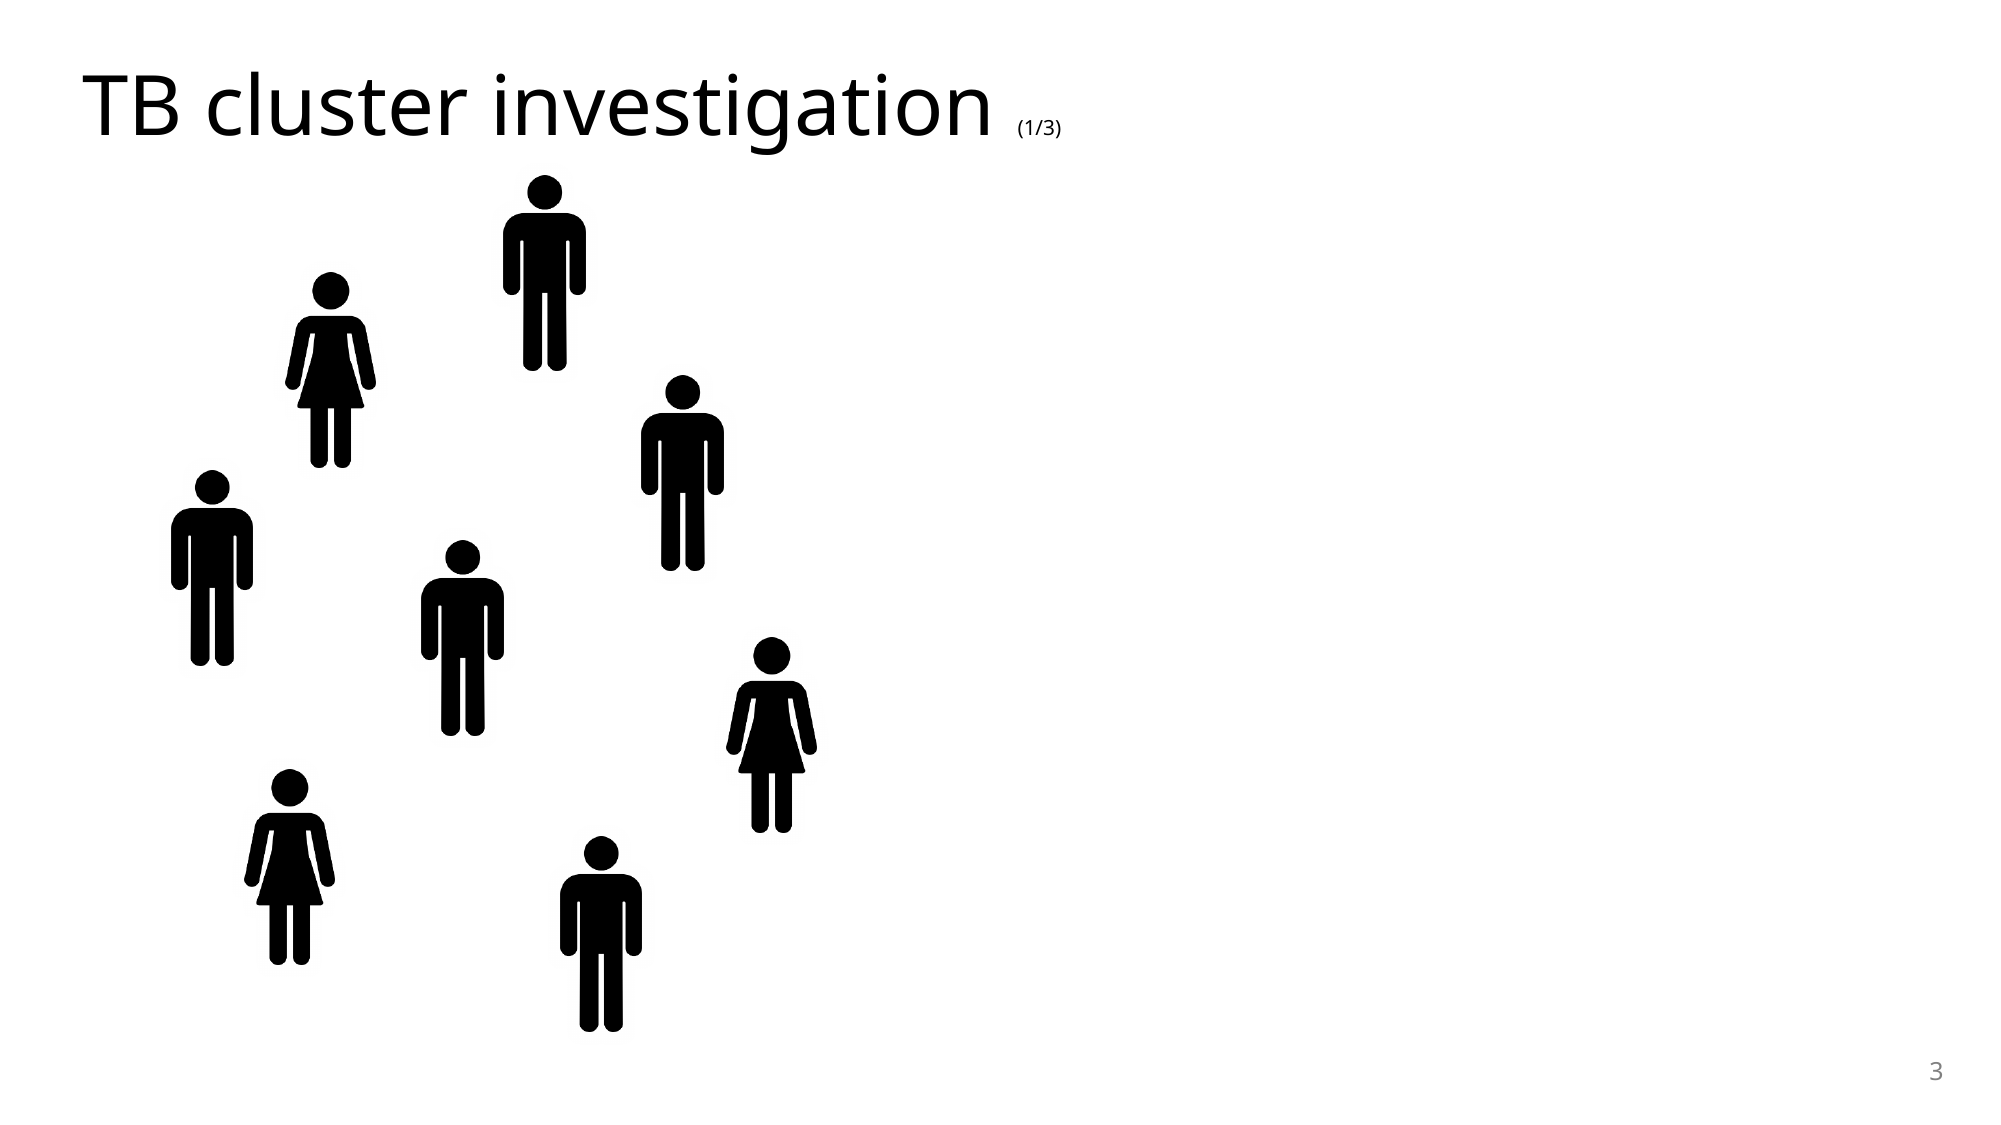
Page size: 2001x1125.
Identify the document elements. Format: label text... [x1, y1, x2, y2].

title TB cluster investigation (1/3) [67, 0, 1761, 218]
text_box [171, 175, 817, 1032]
slide_number 3 [1508, 1042, 1959, 1103]
